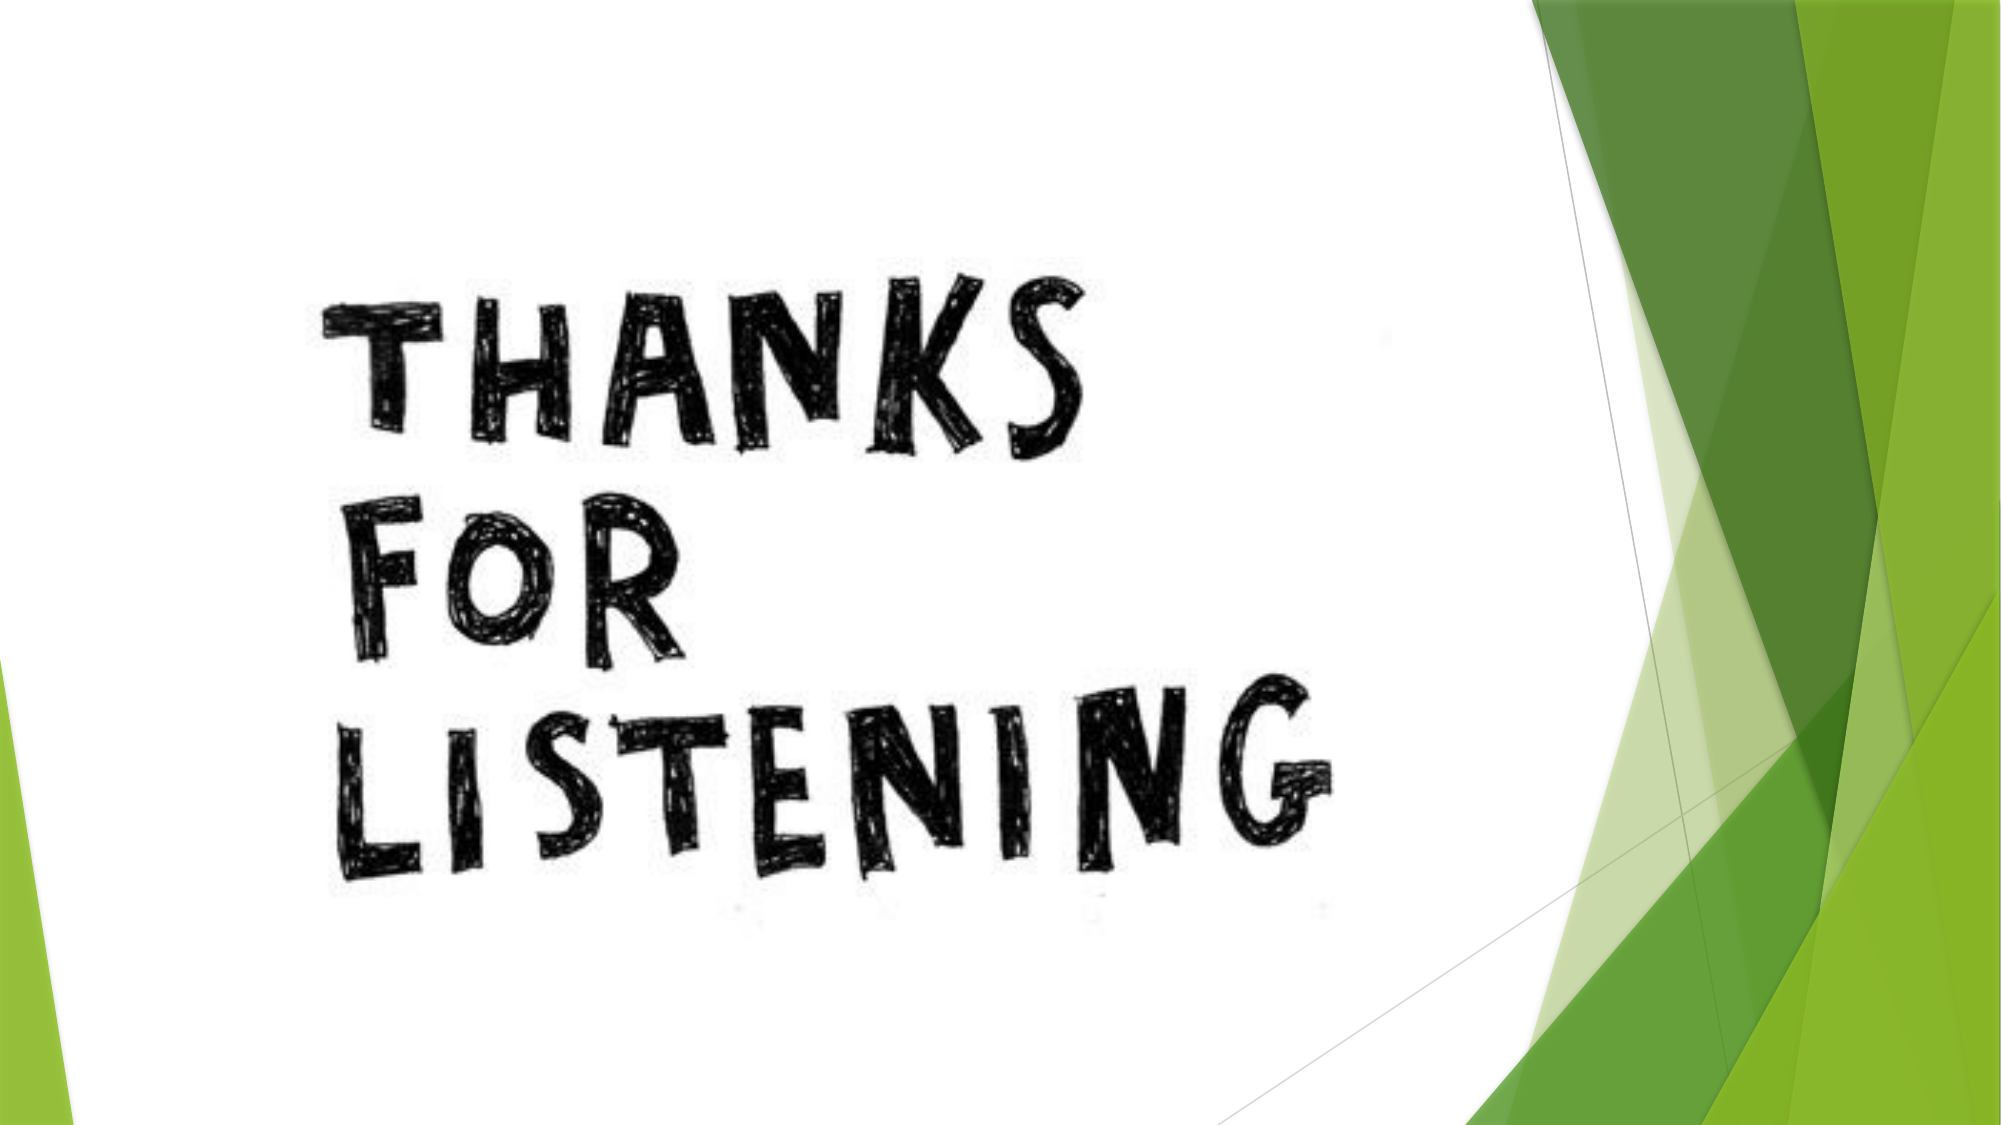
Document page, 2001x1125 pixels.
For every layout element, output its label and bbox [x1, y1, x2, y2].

list [260, 257, 1392, 941]
